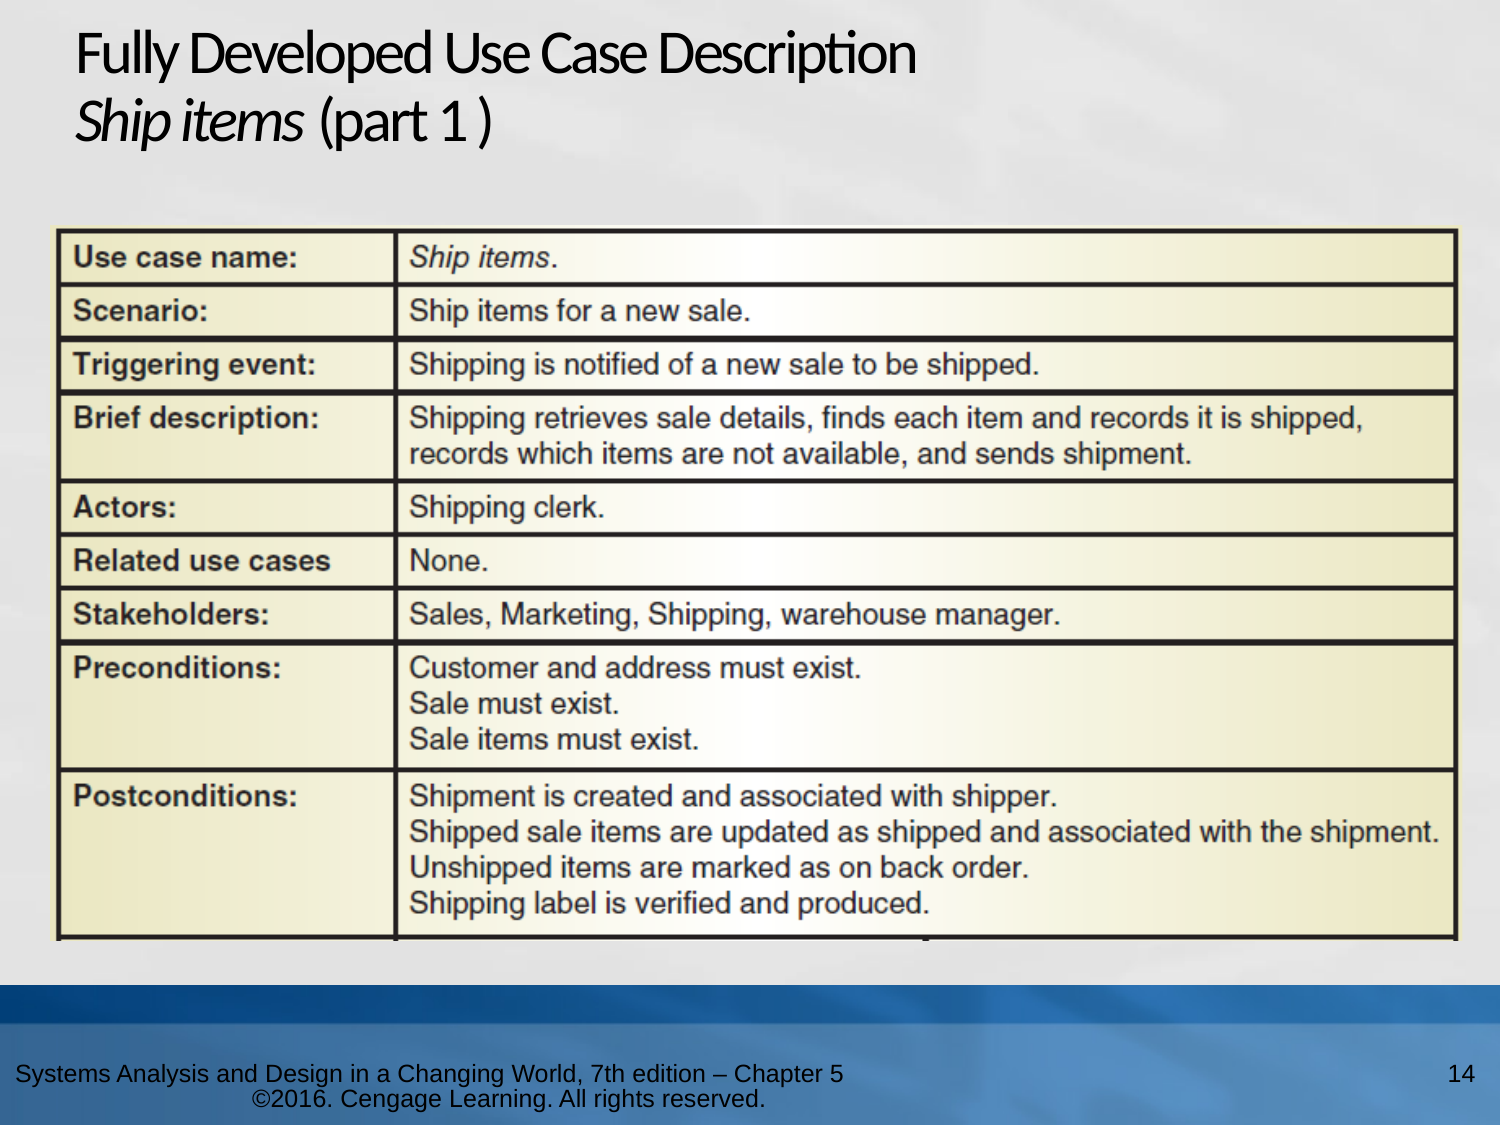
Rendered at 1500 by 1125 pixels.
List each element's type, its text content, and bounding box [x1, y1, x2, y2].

slide_number 14 [1393, 1042, 1491, 1103]
picture [0, 0, 1500, 1125]
footer Systems Analysis and Design in a Changing World, 7th edition – Chapter 5 ©2016. Cengage Learning. All rights reserved. [0, 1042, 1004, 1103]
title Fully Developed Use Case Description Ship items (part 1 ) [75, 20, 1313, 157]
